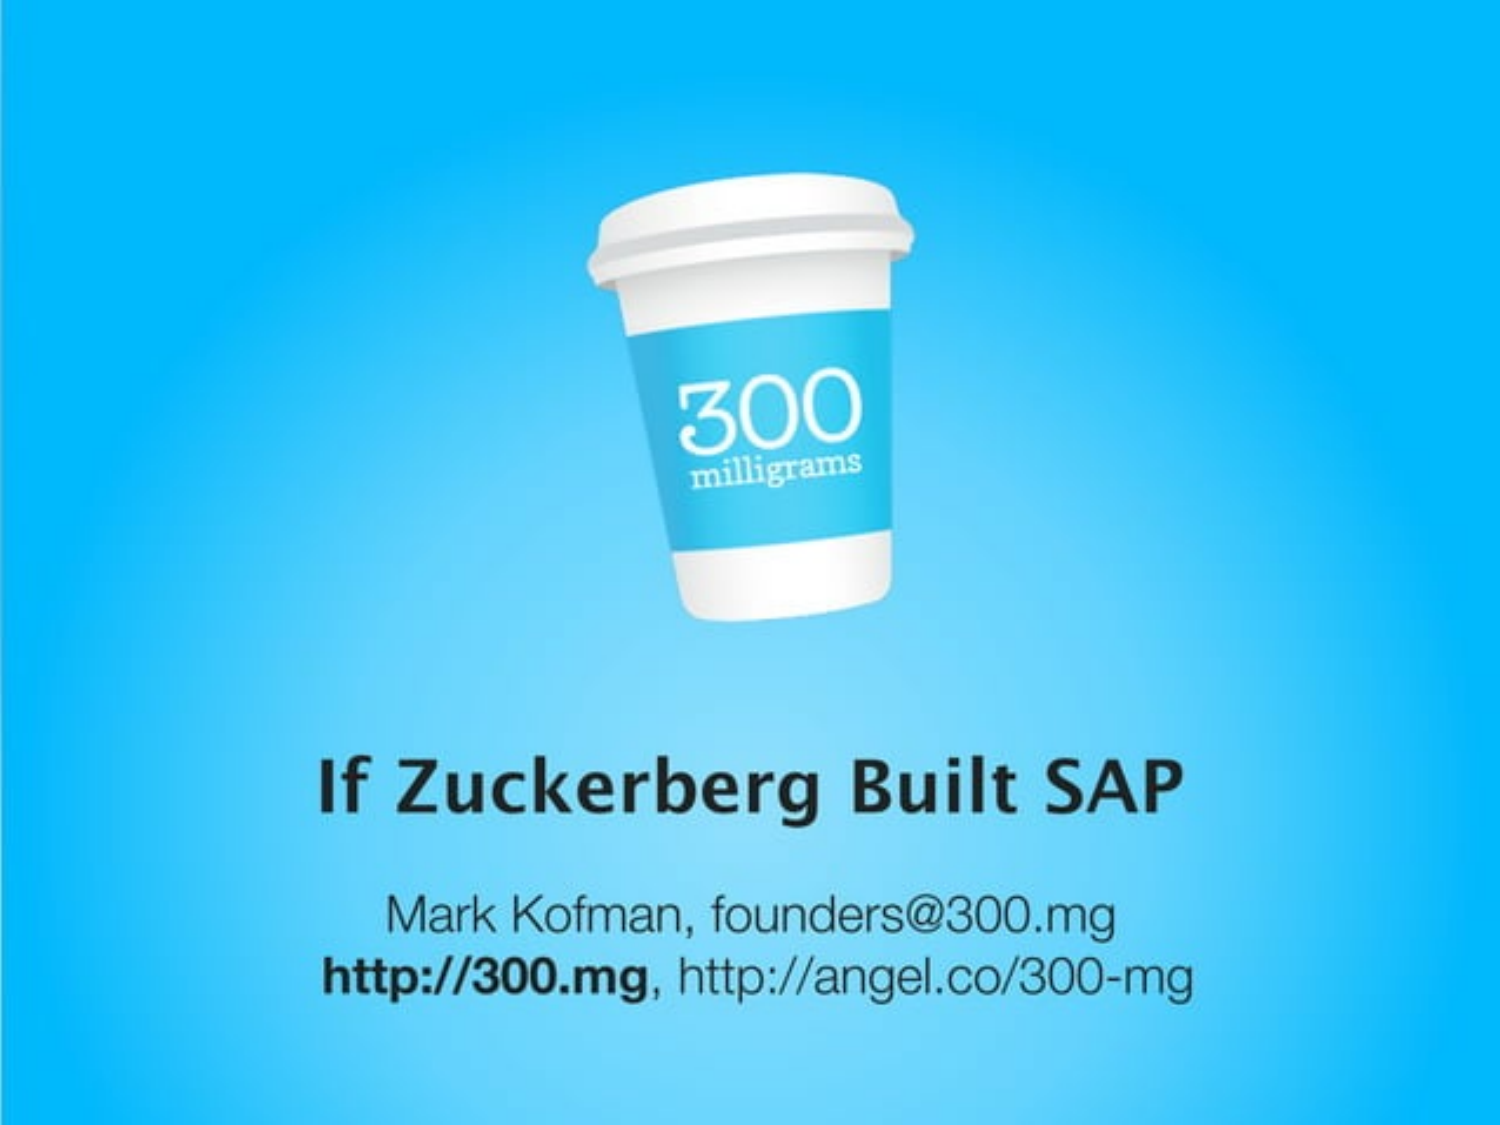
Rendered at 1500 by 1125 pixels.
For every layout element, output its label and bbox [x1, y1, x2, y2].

picture [86, 137, 1417, 1125]
picture [0, 0, 4, 1125]
